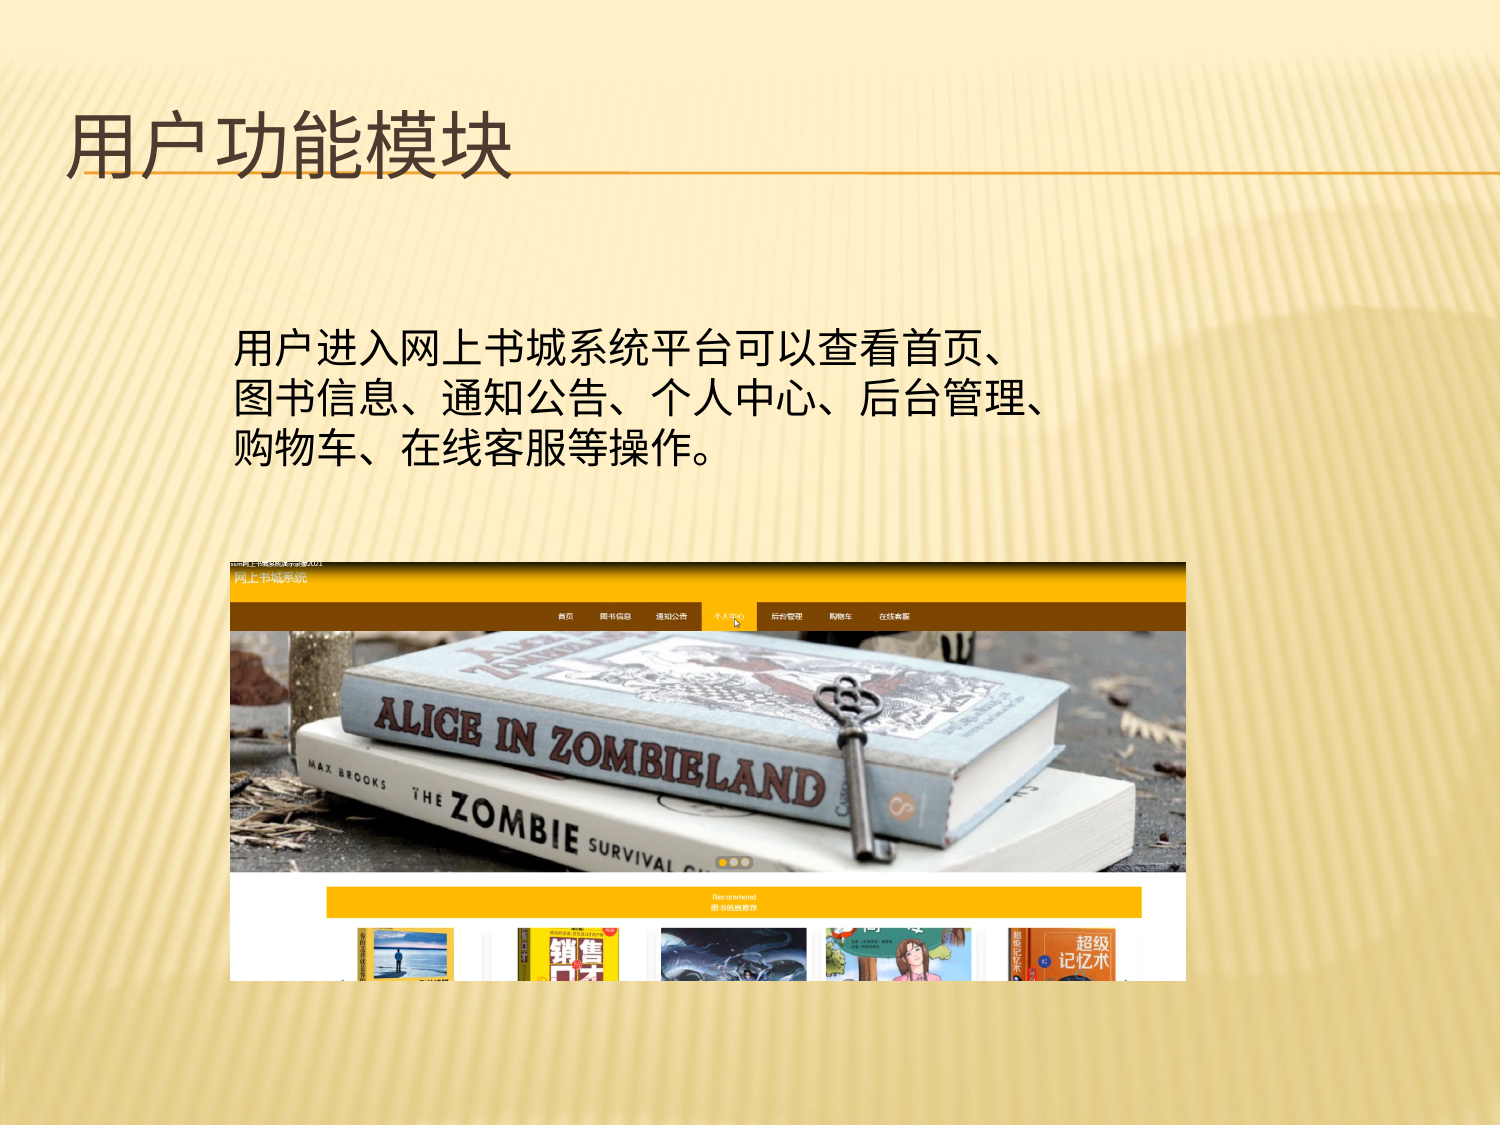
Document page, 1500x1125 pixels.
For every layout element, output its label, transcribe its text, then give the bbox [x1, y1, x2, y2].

title 用户功能模块 [49, 75, 1475, 213]
picture [229, 562, 1187, 981]
text_box 用户进入网上书城系统平台可以查看首页、图书信息、通知公告、个人中心、后台管理、购物车、在线客服等操作。 [218, 314, 1052, 480]
